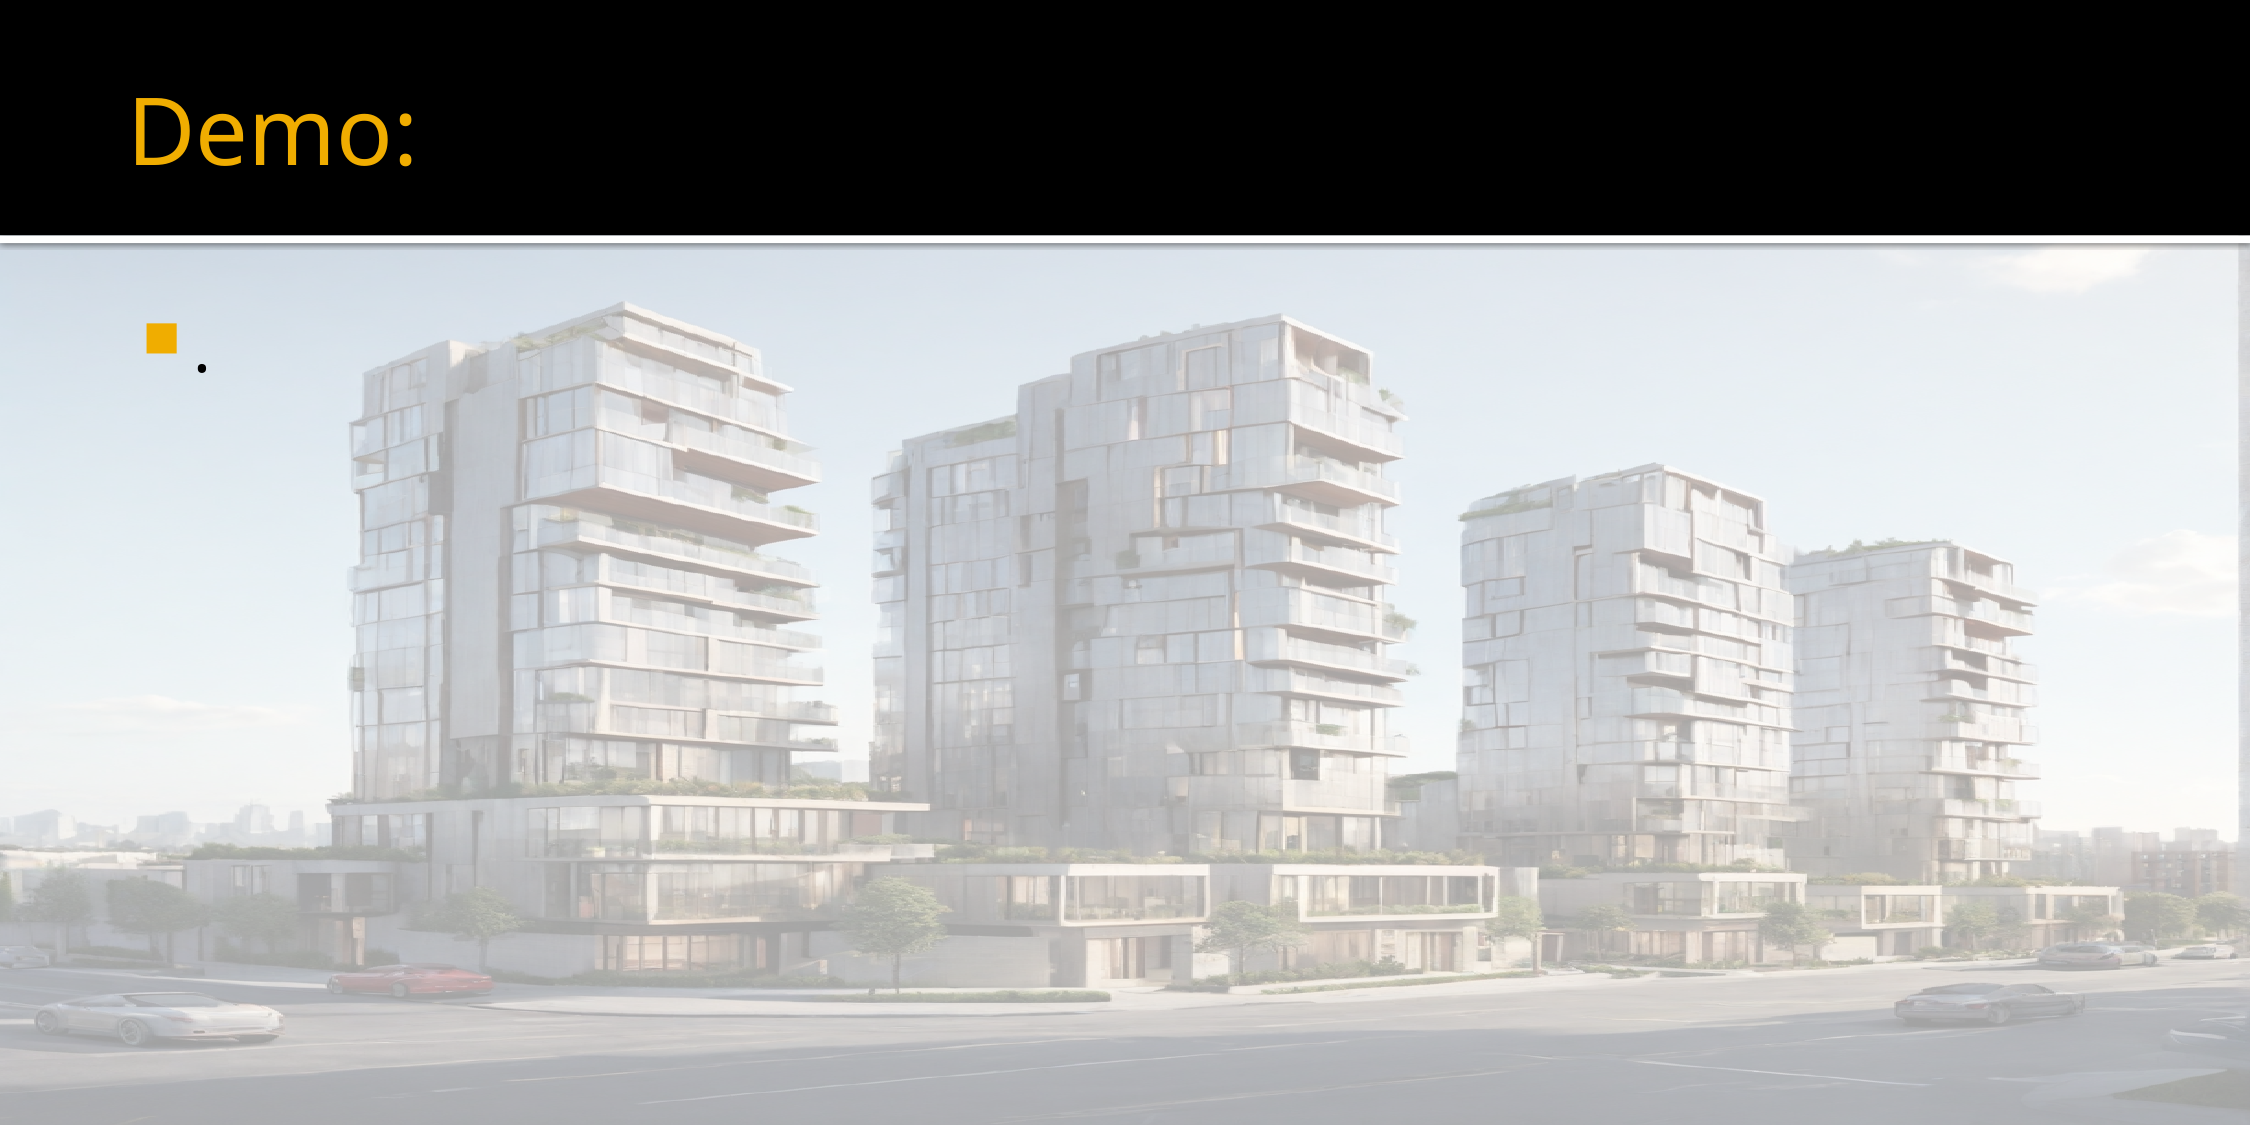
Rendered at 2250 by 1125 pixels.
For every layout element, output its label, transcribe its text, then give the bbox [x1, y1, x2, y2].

title Demo: [112, 25, 2138, 231]
list . [112, 291, 2138, 1050]
